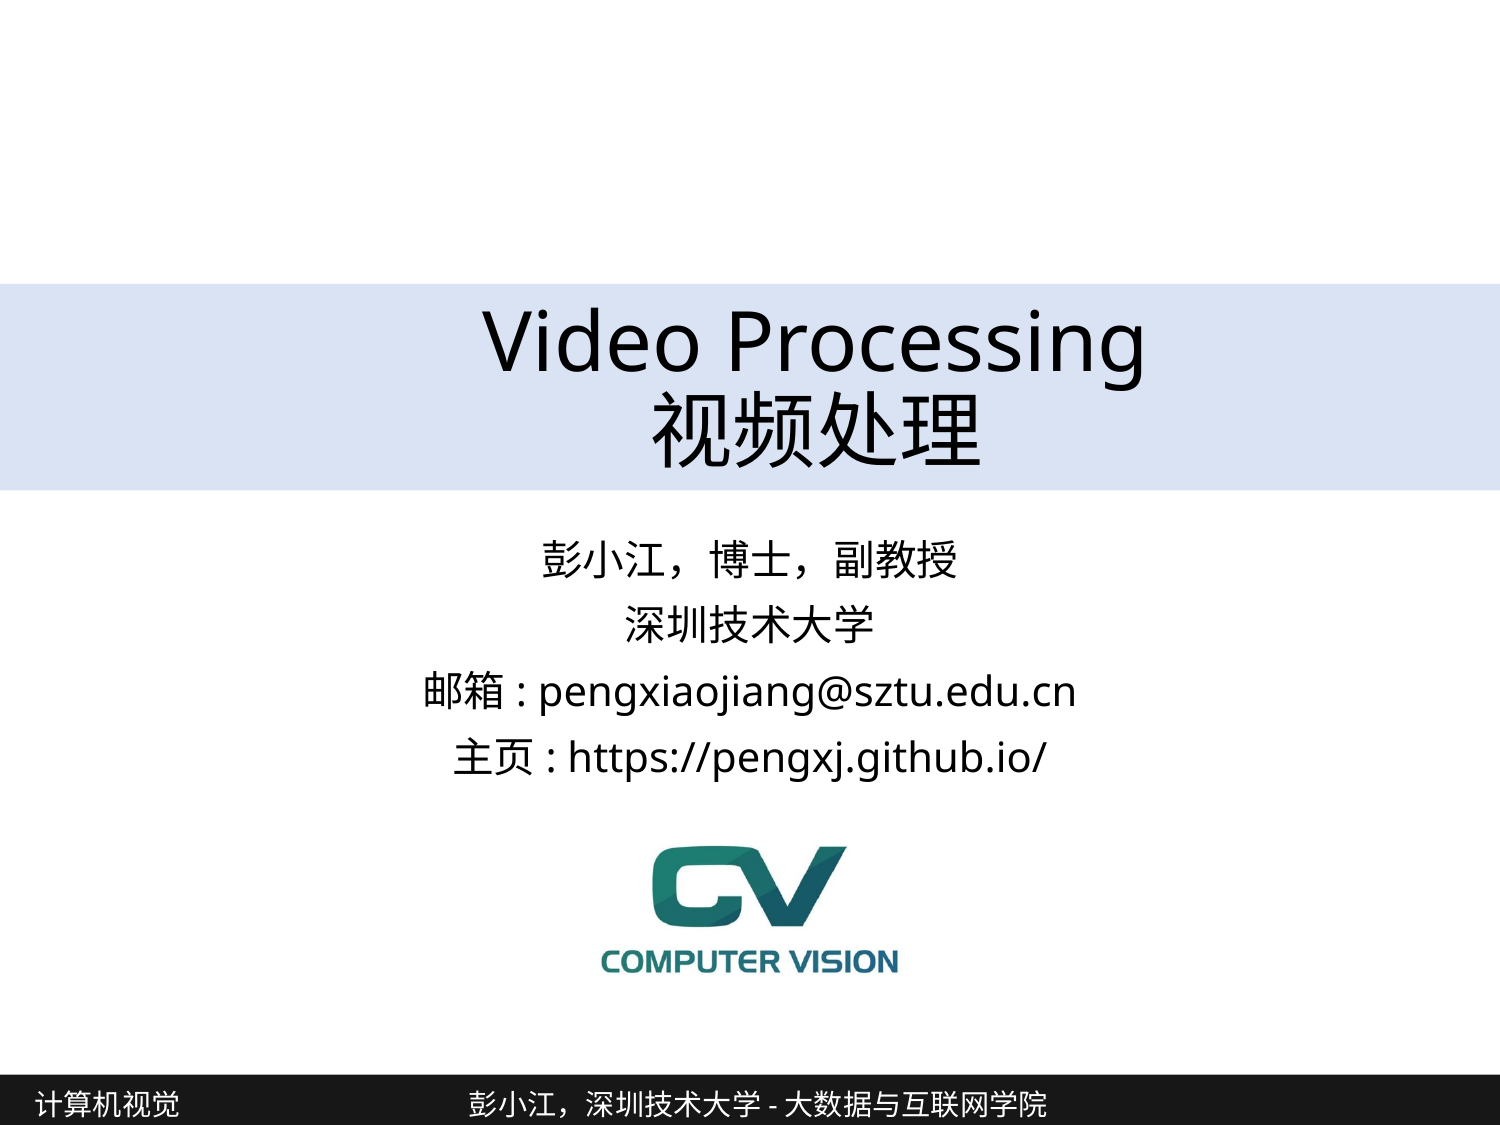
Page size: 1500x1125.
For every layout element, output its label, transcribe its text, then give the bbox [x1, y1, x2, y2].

picture [597, 843, 903, 975]
title Video Processing 视频处理 [132, 258, 1500, 487]
subtitle 彭小江，博士，副教授 深圳技术大学 邮箱: pengxiaojiang@sztu.edu.cn 主页: https://pengxj.github.io/ [187, 531, 1313, 803]
